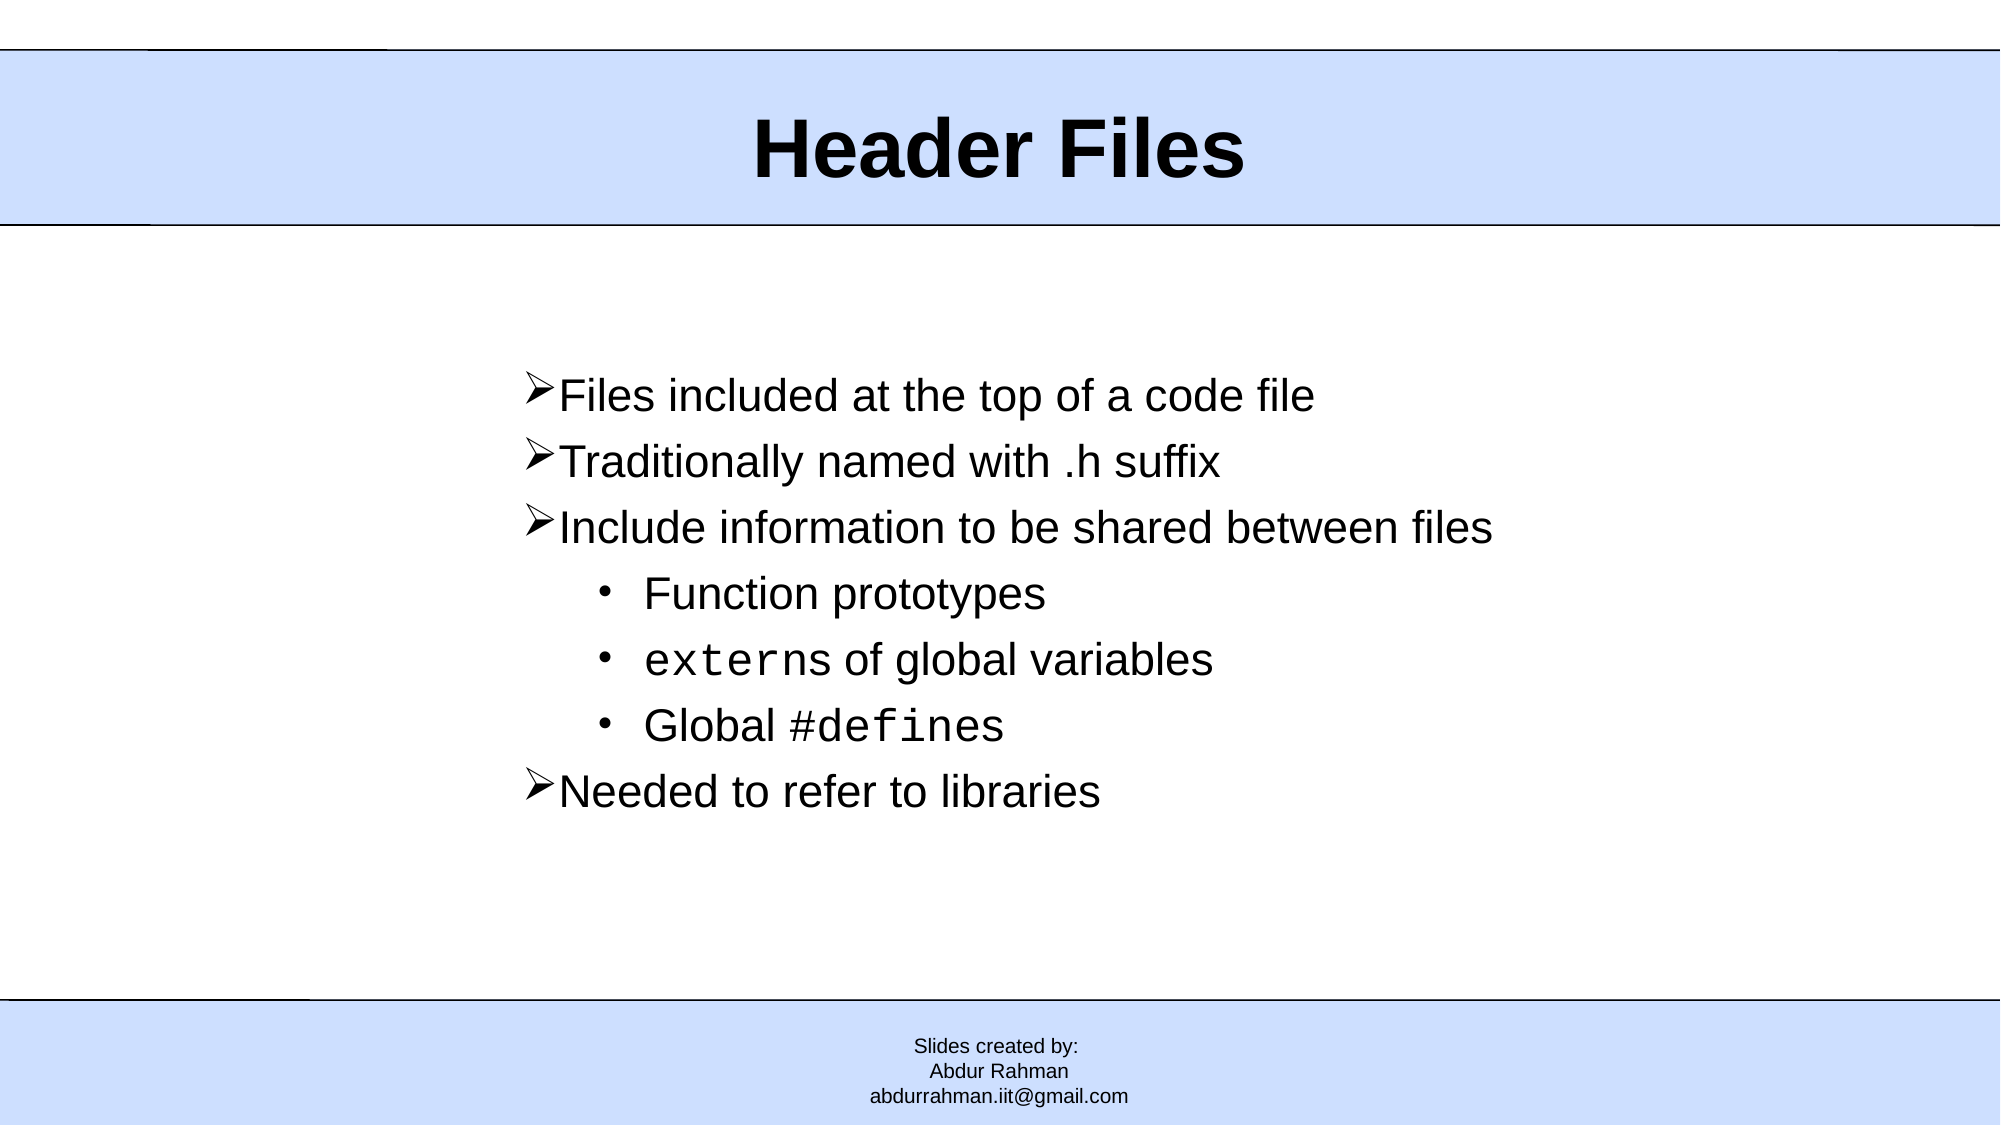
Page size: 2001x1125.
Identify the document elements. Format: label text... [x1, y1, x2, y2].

text_box Files included at the top of a code file Traditionally named with .h suffix Include information to be shared between files Function prototypes externs of global variables Global #defines Needed to refer to libraries [507, 347, 1388, 713]
title Header Files [362, 50, 1638, 238]
footer Slides created by: Abdur Rahman abdurrahman.iit@gmail.com [683, 1025, 1316, 1125]
